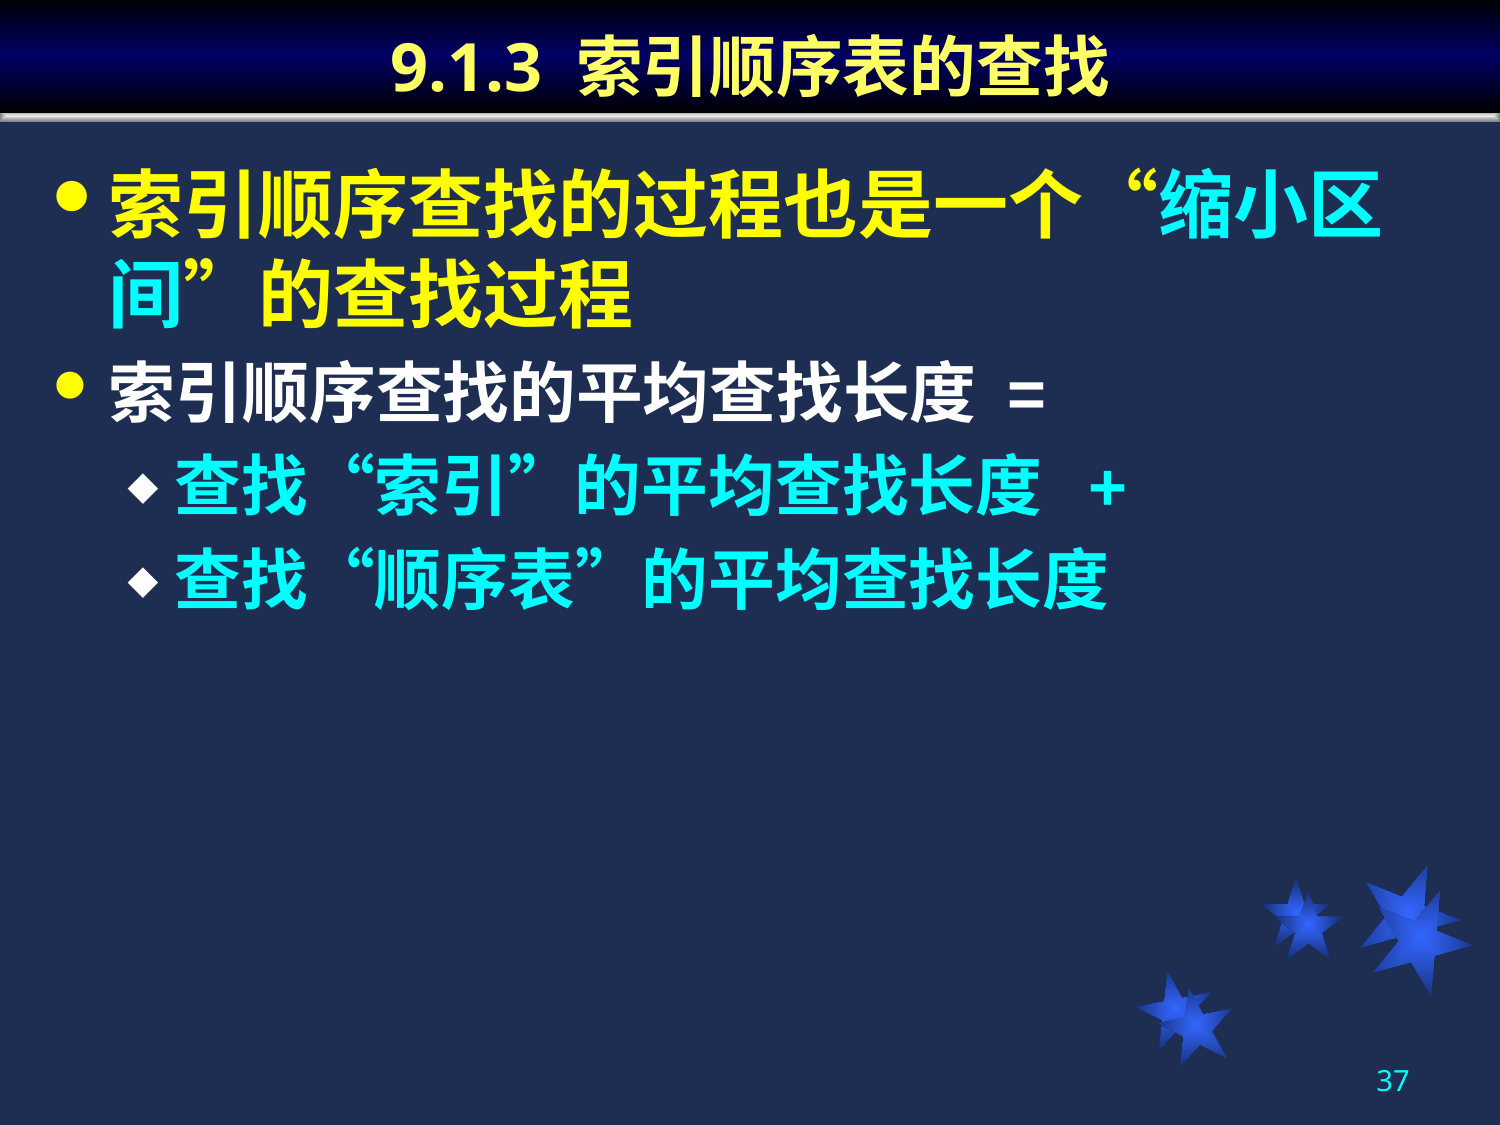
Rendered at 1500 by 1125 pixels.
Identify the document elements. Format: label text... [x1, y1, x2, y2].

title 9.1.3 索引顺序表的查找 [0, 0, 1500, 113]
list 索引顺序查找的过程也是一个“缩小区间”的查找过程 索引顺序查找的平均查找长度 = 查找“索引”的平均查找长度 + 查找“顺序表”的平均查找长度 [37, 149, 1457, 973]
slide_number 37 [1074, 1054, 1426, 1125]
